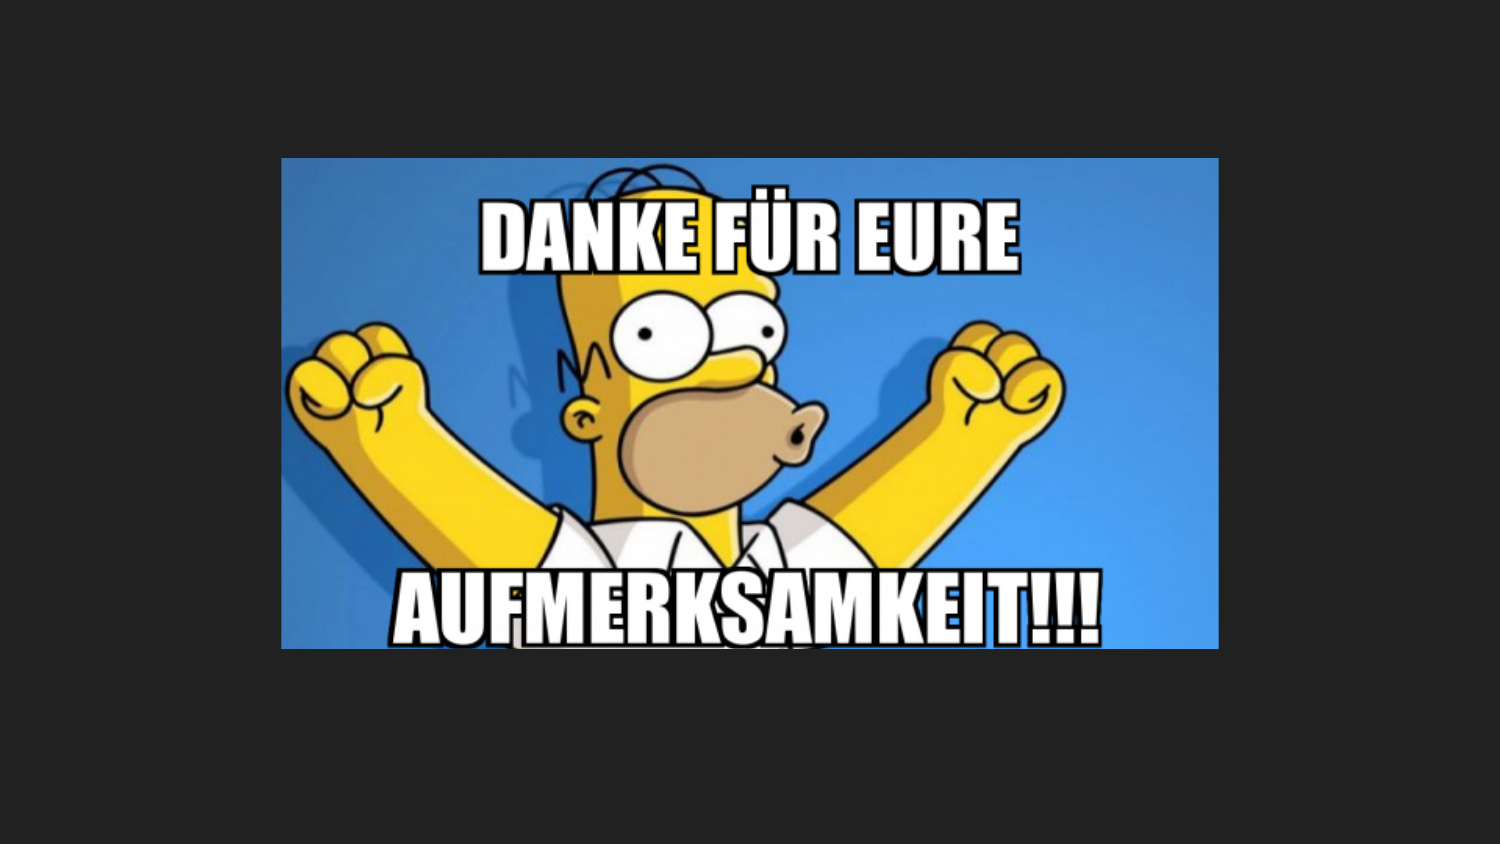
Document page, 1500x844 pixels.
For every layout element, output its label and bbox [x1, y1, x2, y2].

picture [281, 158, 1219, 650]
